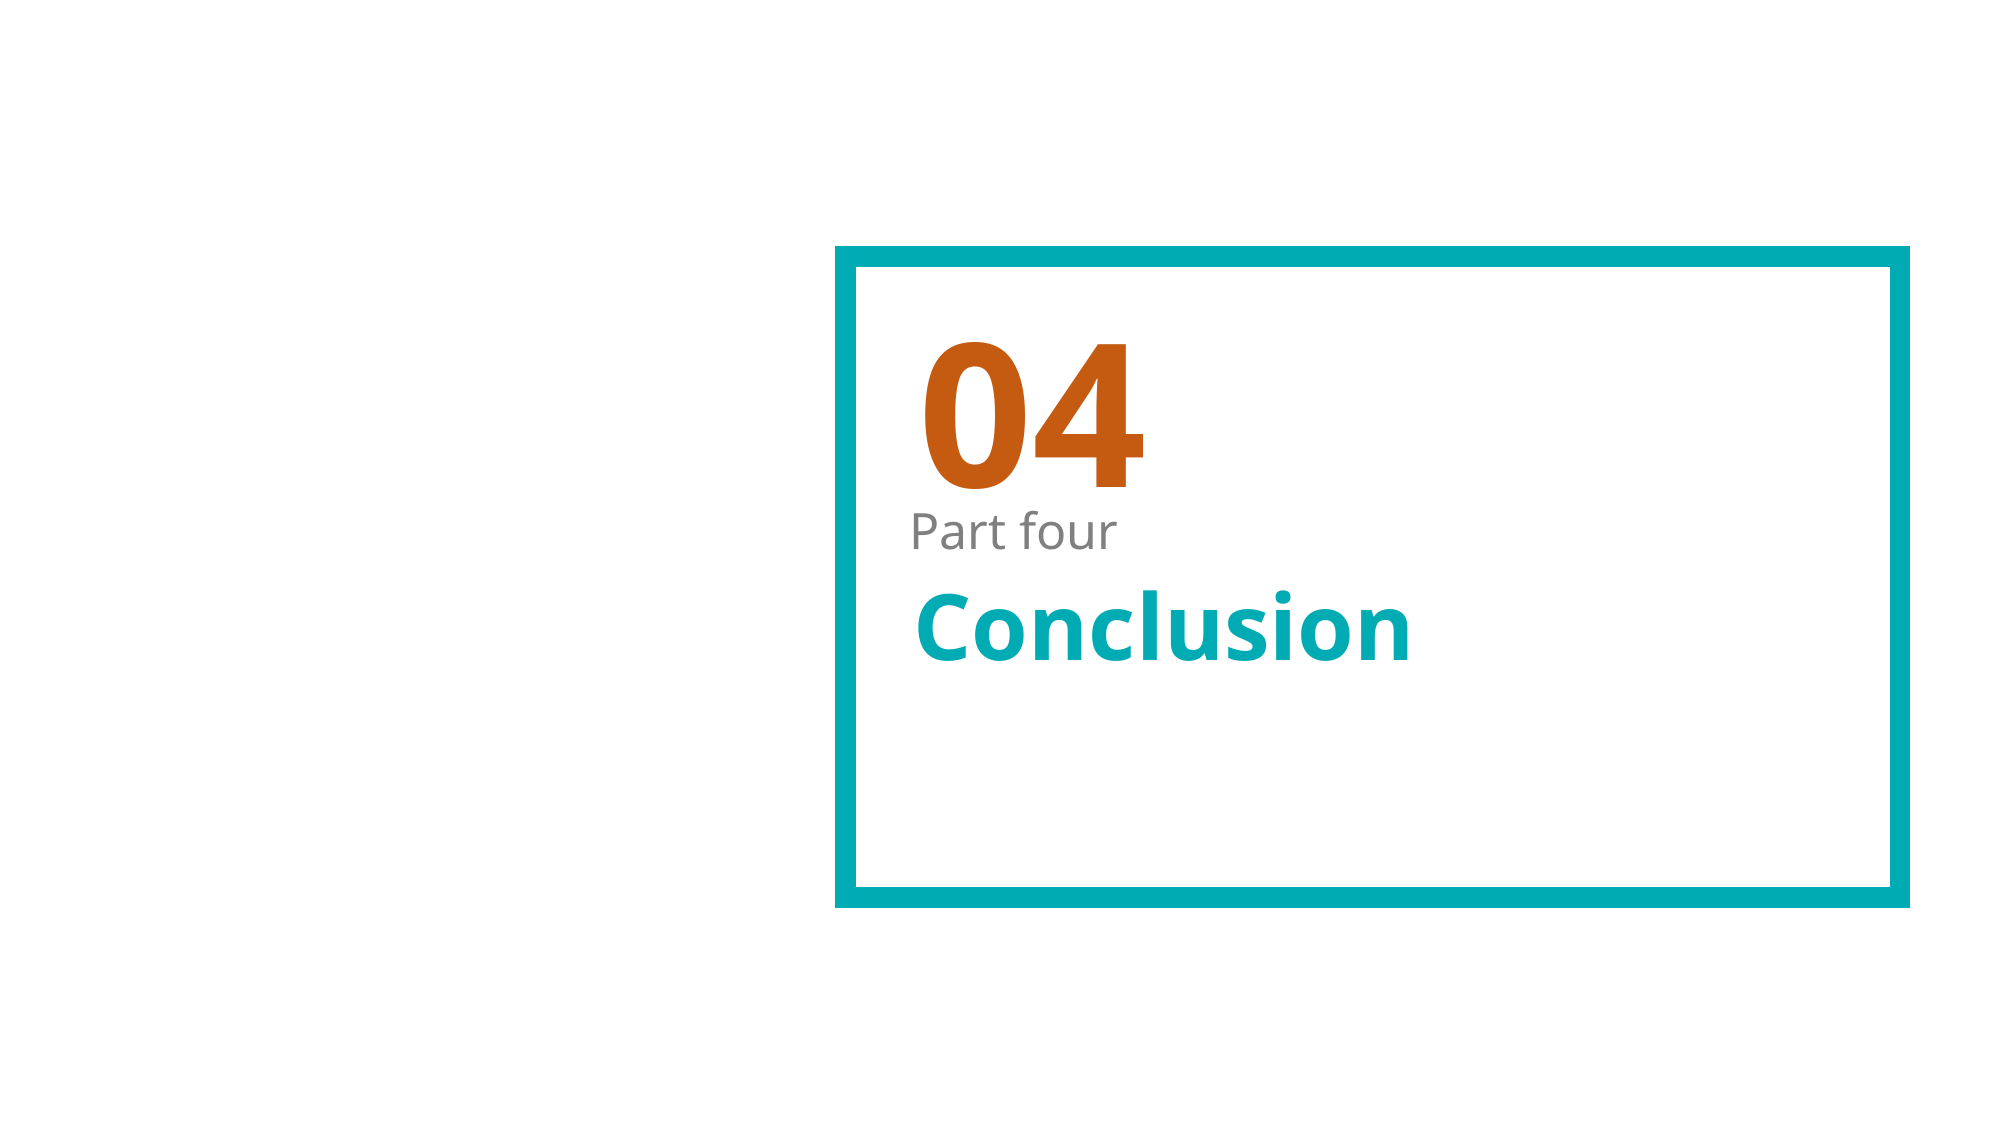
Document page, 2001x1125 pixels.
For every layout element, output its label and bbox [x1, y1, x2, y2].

text_box [845, 255, 1901, 899]
